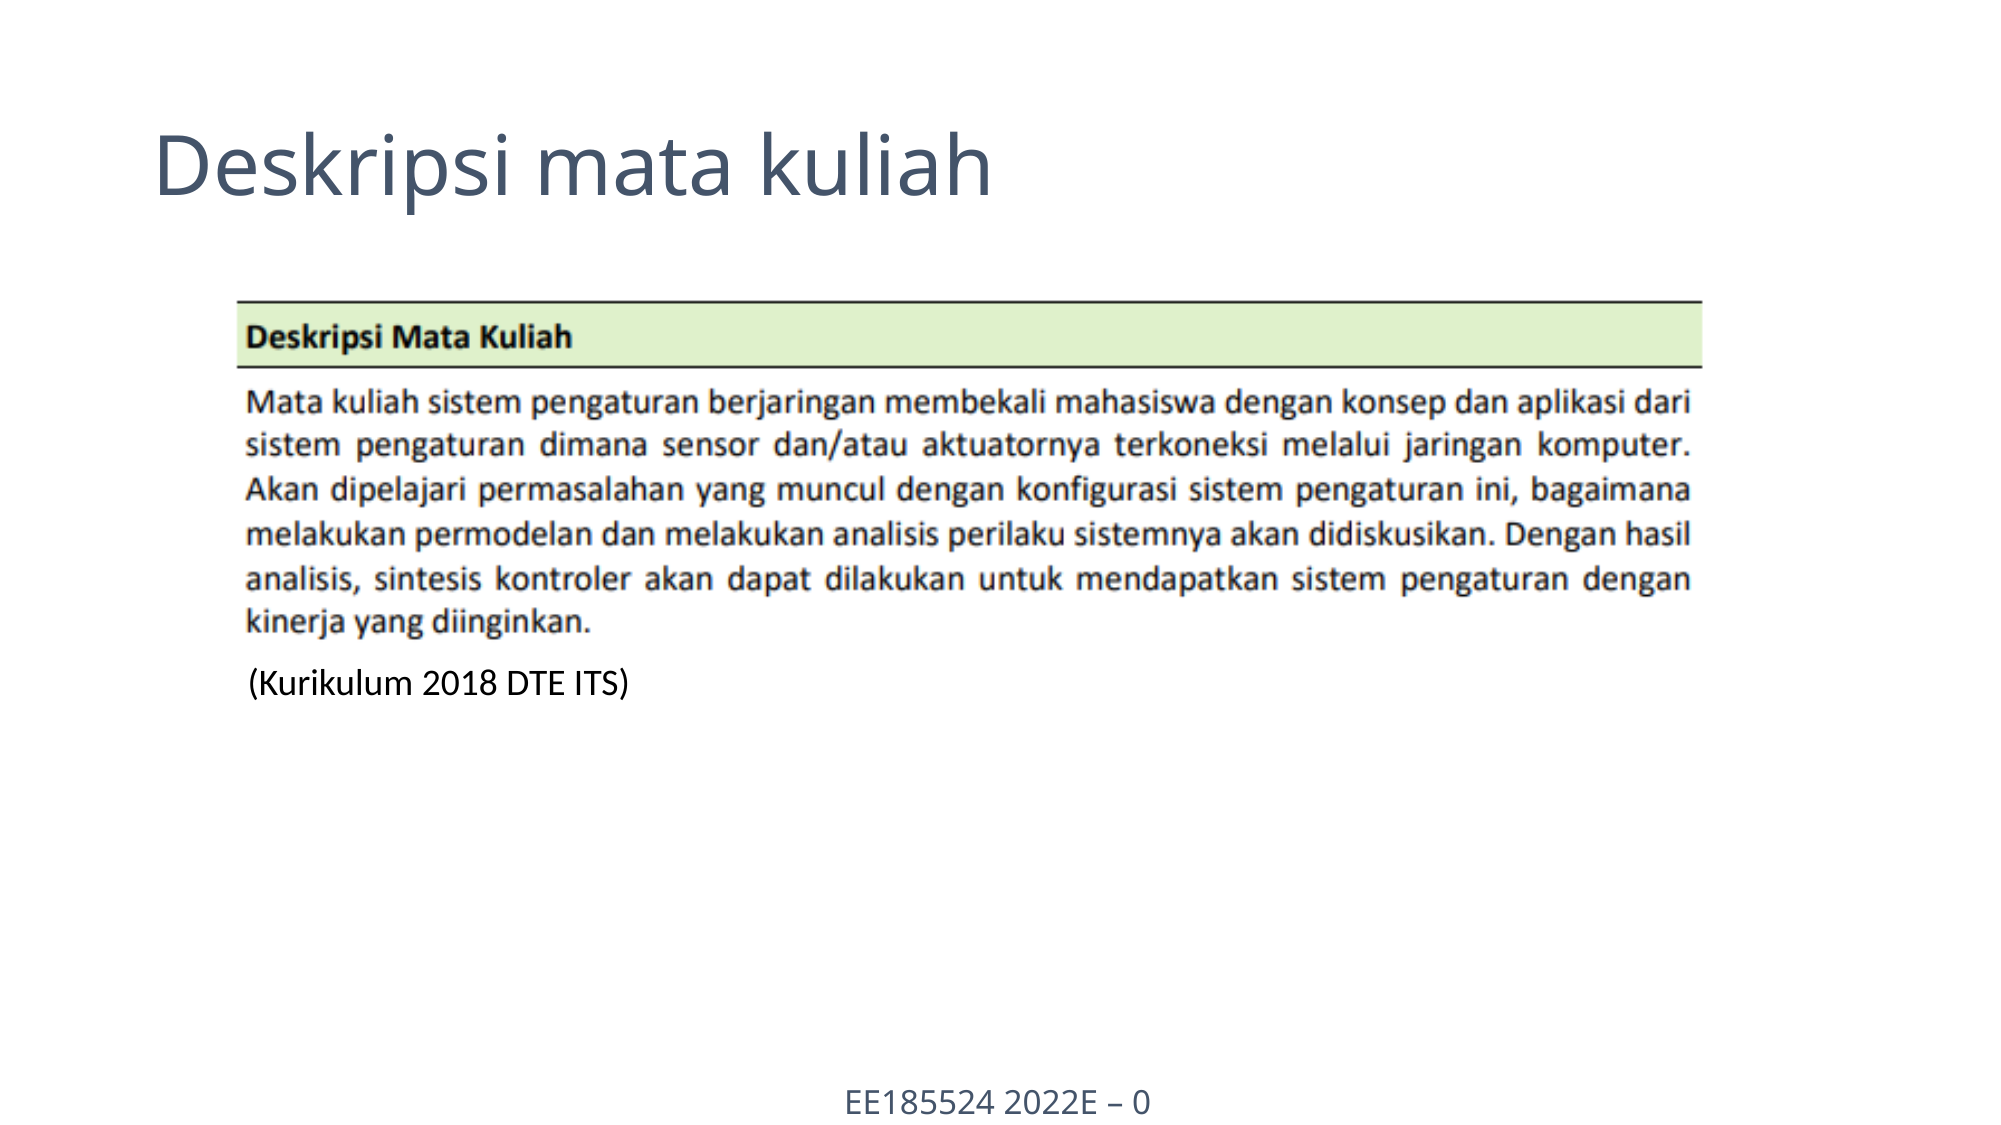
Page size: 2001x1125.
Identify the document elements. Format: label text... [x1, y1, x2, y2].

title Deskripsi mata kuliah [137, 59, 1863, 278]
picture [193, 277, 1752, 651]
text_box EE185524 2022E – 0 [193, 1076, 1803, 1123]
text_box (Kurikulum 2018 DTE ITS) [232, 651, 646, 710]
